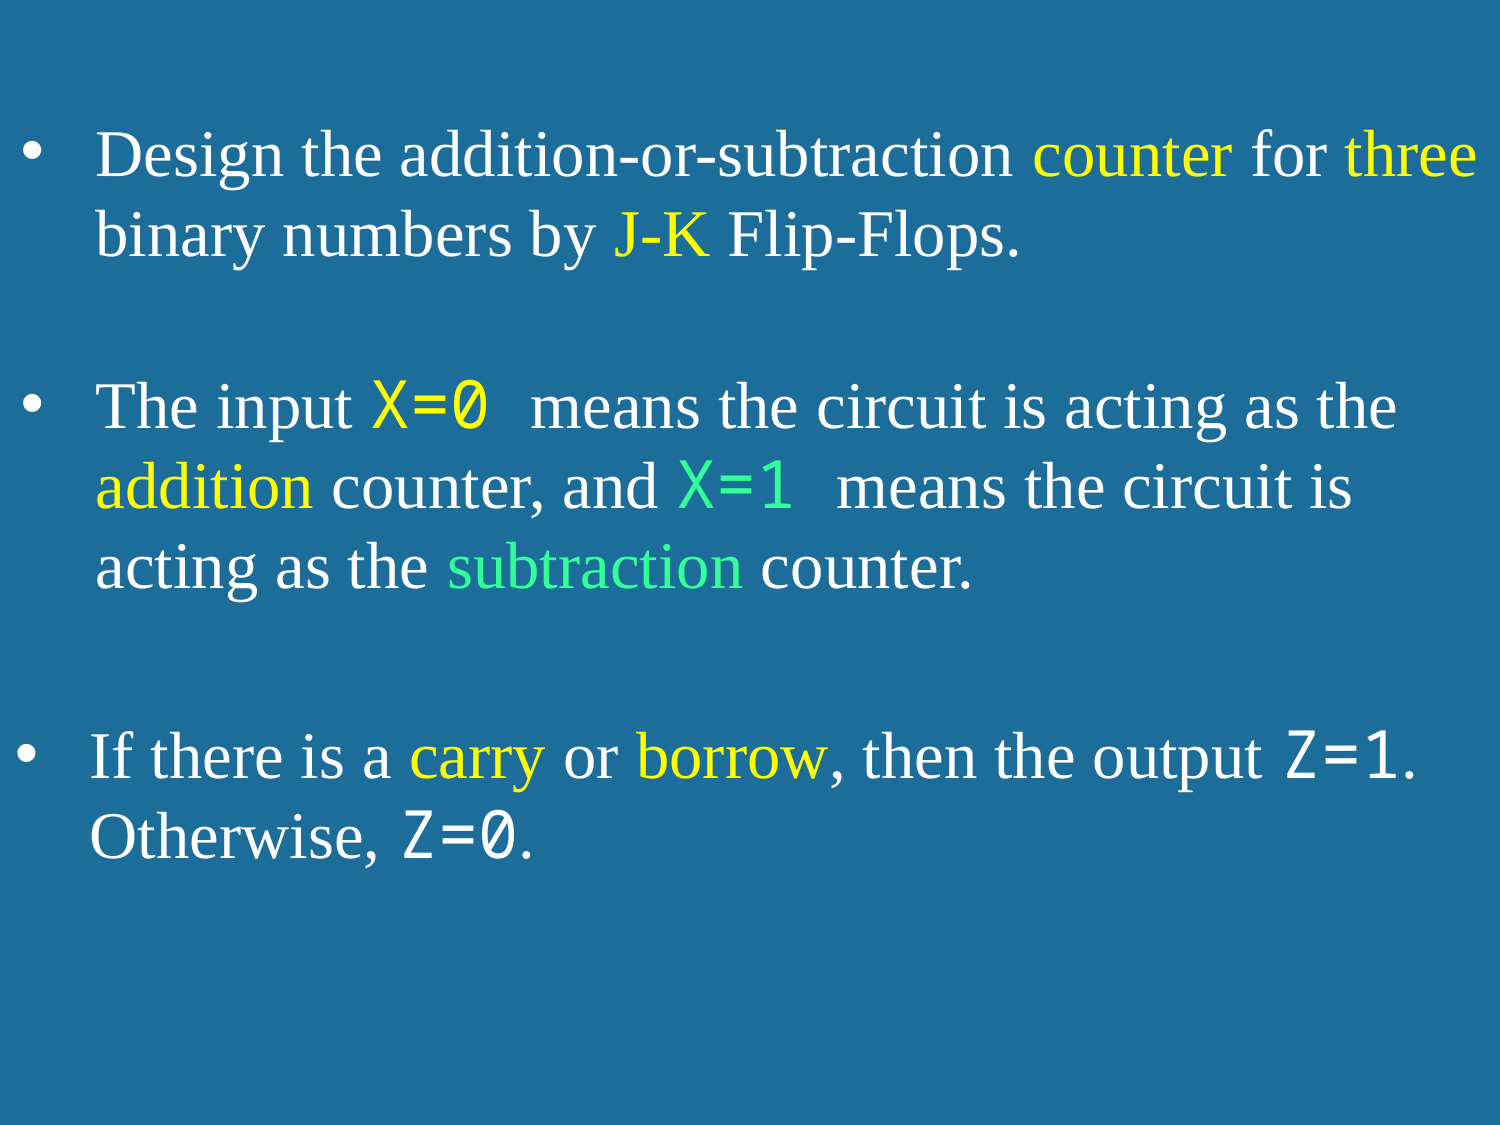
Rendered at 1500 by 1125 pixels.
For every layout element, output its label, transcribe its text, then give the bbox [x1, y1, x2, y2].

text_box If there is a carry or borrow, then the output Z=1. Otherwise, Z=0. [0, 704, 1500, 880]
text_box Design the addition-or-subtraction counter for three binary numbers by J-K Flip-Flops. The input X=0 means the circuit is acting as the addition counter, and X=1 means the circuit is acting as the subtraction counter. [5, 102, 1500, 610]
